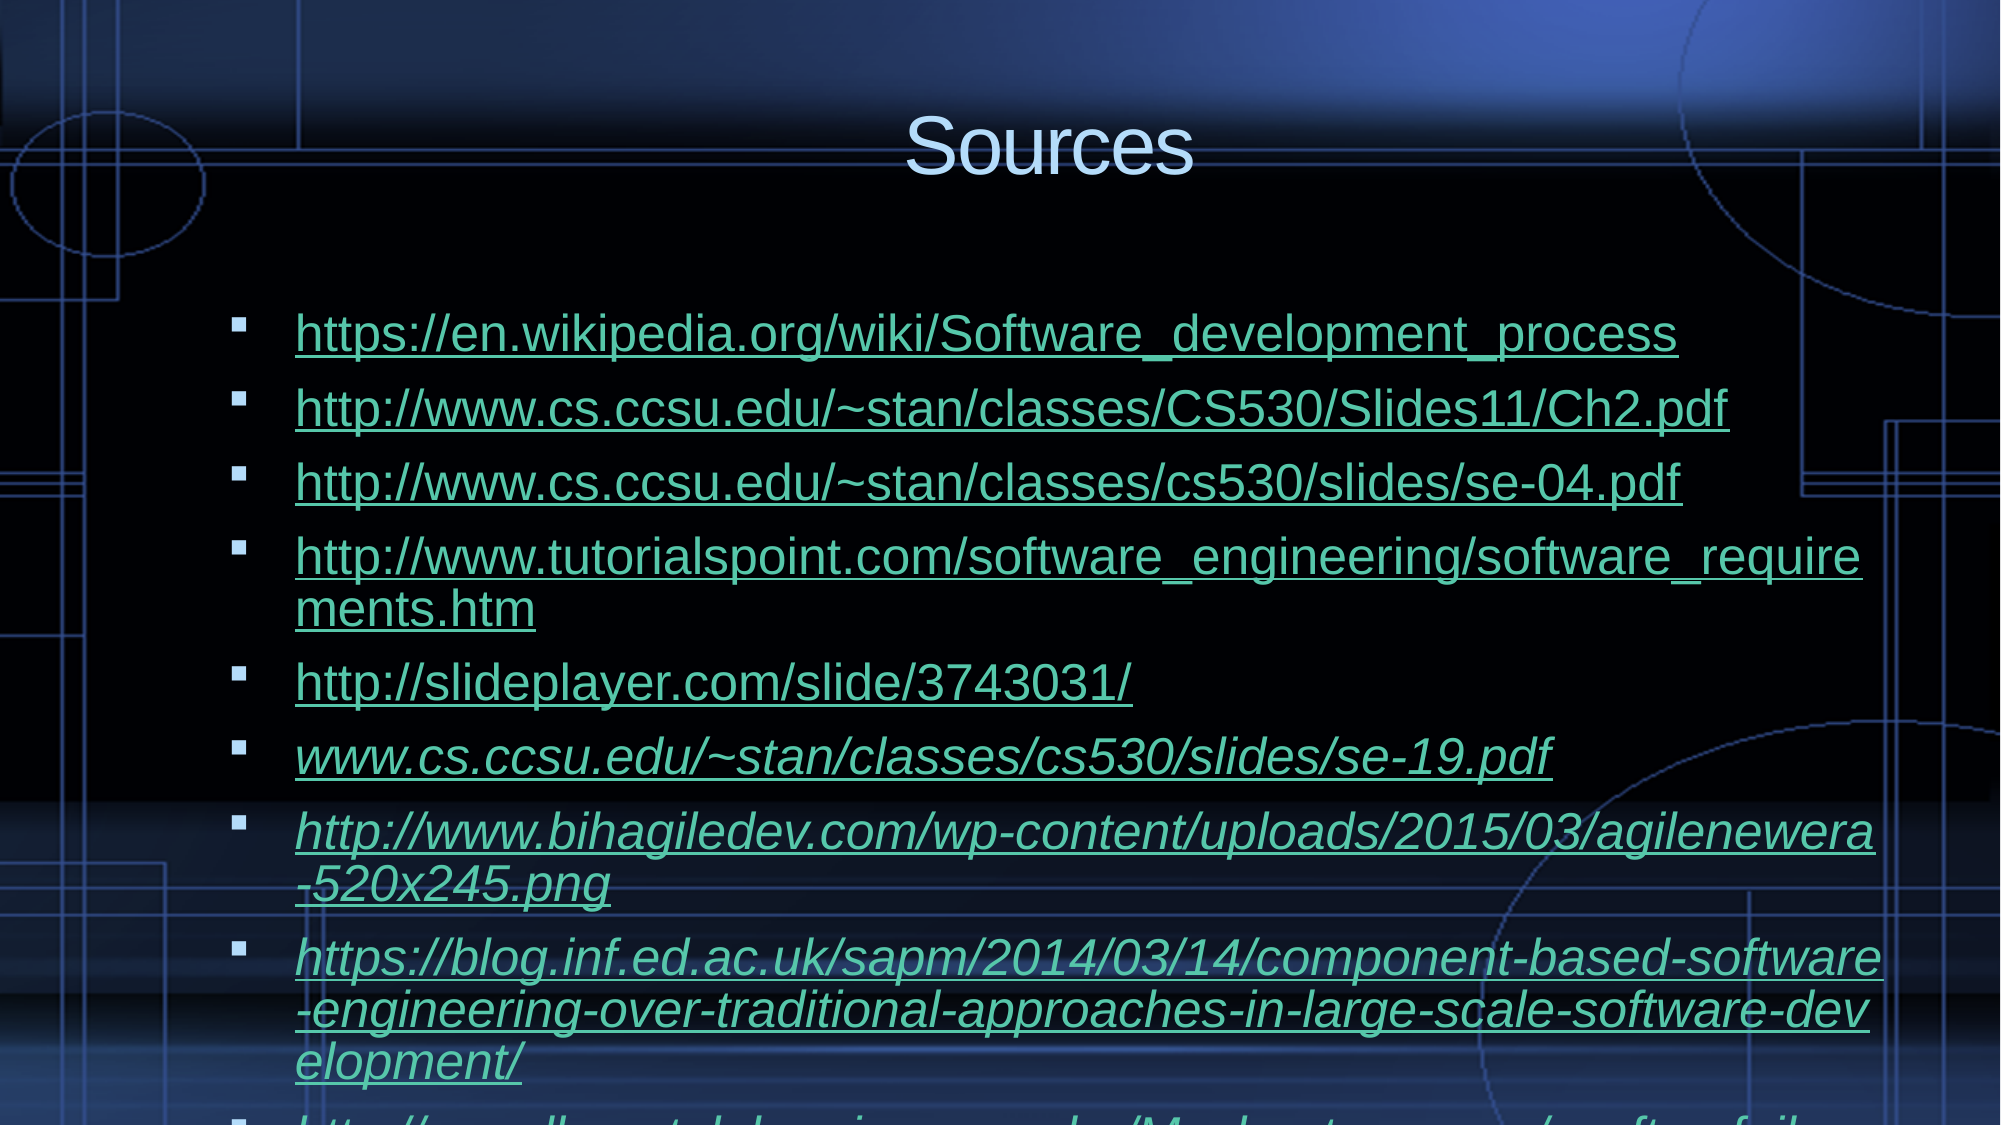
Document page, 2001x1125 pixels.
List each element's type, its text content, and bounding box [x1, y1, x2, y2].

picture [0, 0, 2001, 1125]
title Sources [200, 83, 1900, 234]
list https://en.wikipedia.org/wiki/Software_development_process http://www.cs.ccsu.edu/~stan/classes/CS530/Slides11/Ch2.pdf http://www.cs.ccsu.edu/~stan/classes/cs530/slides/se-04.pdf http://www.tutorialspoint.com/software_engineering/software_requirements.htm http://slideplayer.com/slide/3743031/ www.cs.ccsu.edu/~stan/classes/cs530/slides/se-19.pdf http://www.bihagiledev.com/wp-content/uploads/2015/03/agilenewera-520x245.png https://blog.inf.ed.ac.uk/sapm/2014/03/14/component-based-software-engineering-over-traditional-approaches-in-large-scale-software-development/ http://moodle.autolab.uni-pannon.hu/Mecha_tananyag/szoftverfejlesztesi_folyamatok_angol/ch03.html#d0e566 Pressman – Software Engineering [200, 292, 1900, 1043]
